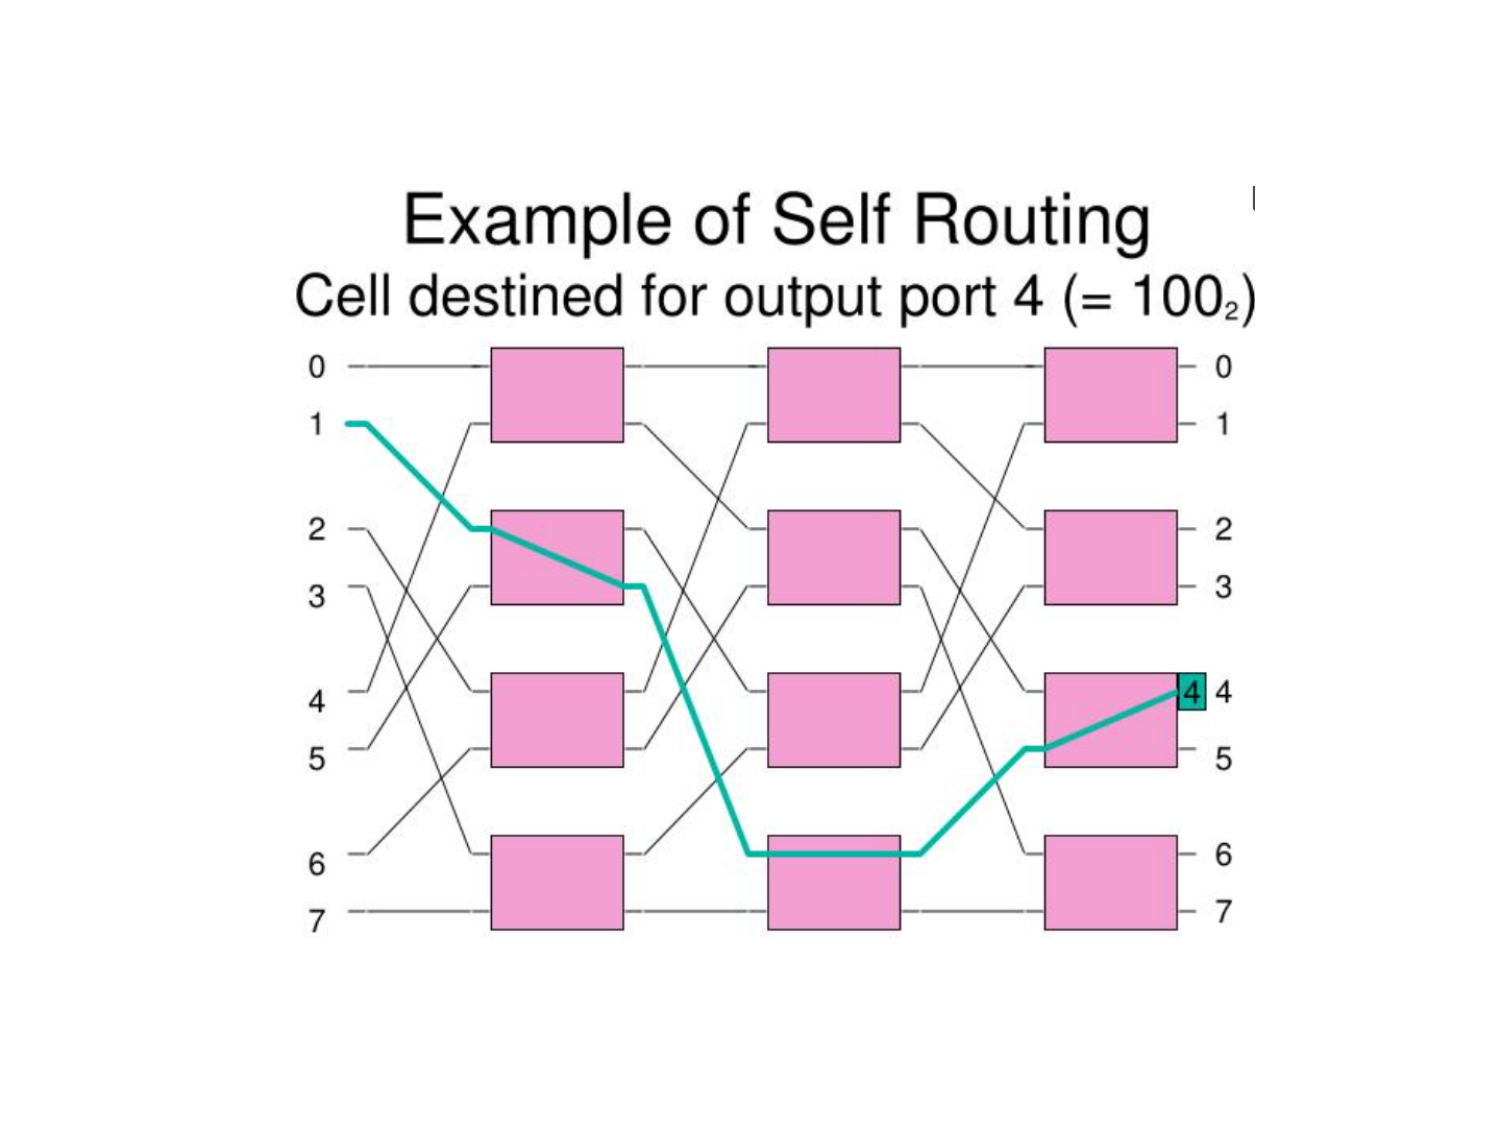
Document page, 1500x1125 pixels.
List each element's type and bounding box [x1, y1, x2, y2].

picture [245, 186, 1255, 939]
